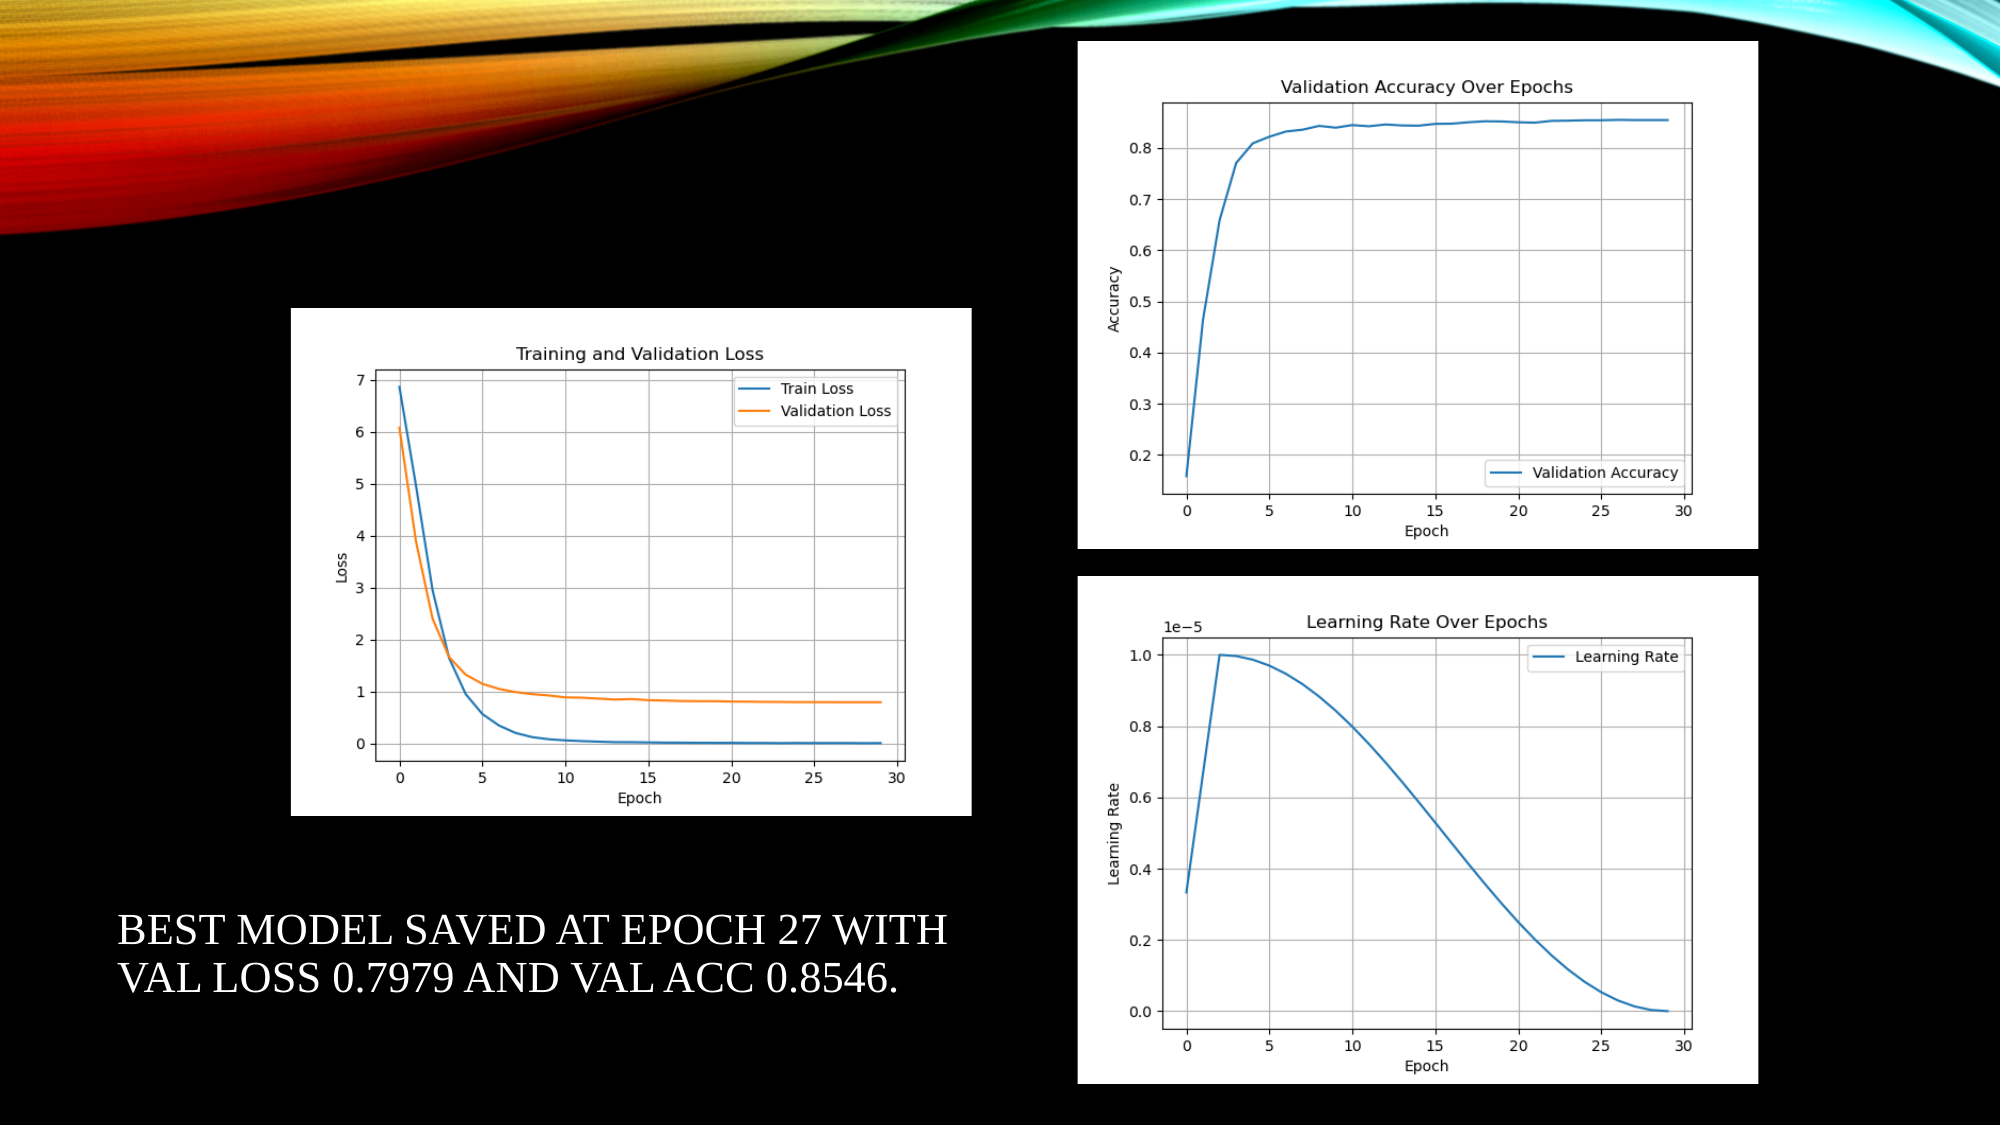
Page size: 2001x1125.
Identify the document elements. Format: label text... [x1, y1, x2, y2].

picture [1077, 576, 1759, 1084]
picture [290, 308, 973, 817]
picture [0, 0, 2000, 549]
title Best model saved at epoch 27 with Val Loss 0.7979 and Val Acc 0.8546. [102, 897, 1000, 1011]
